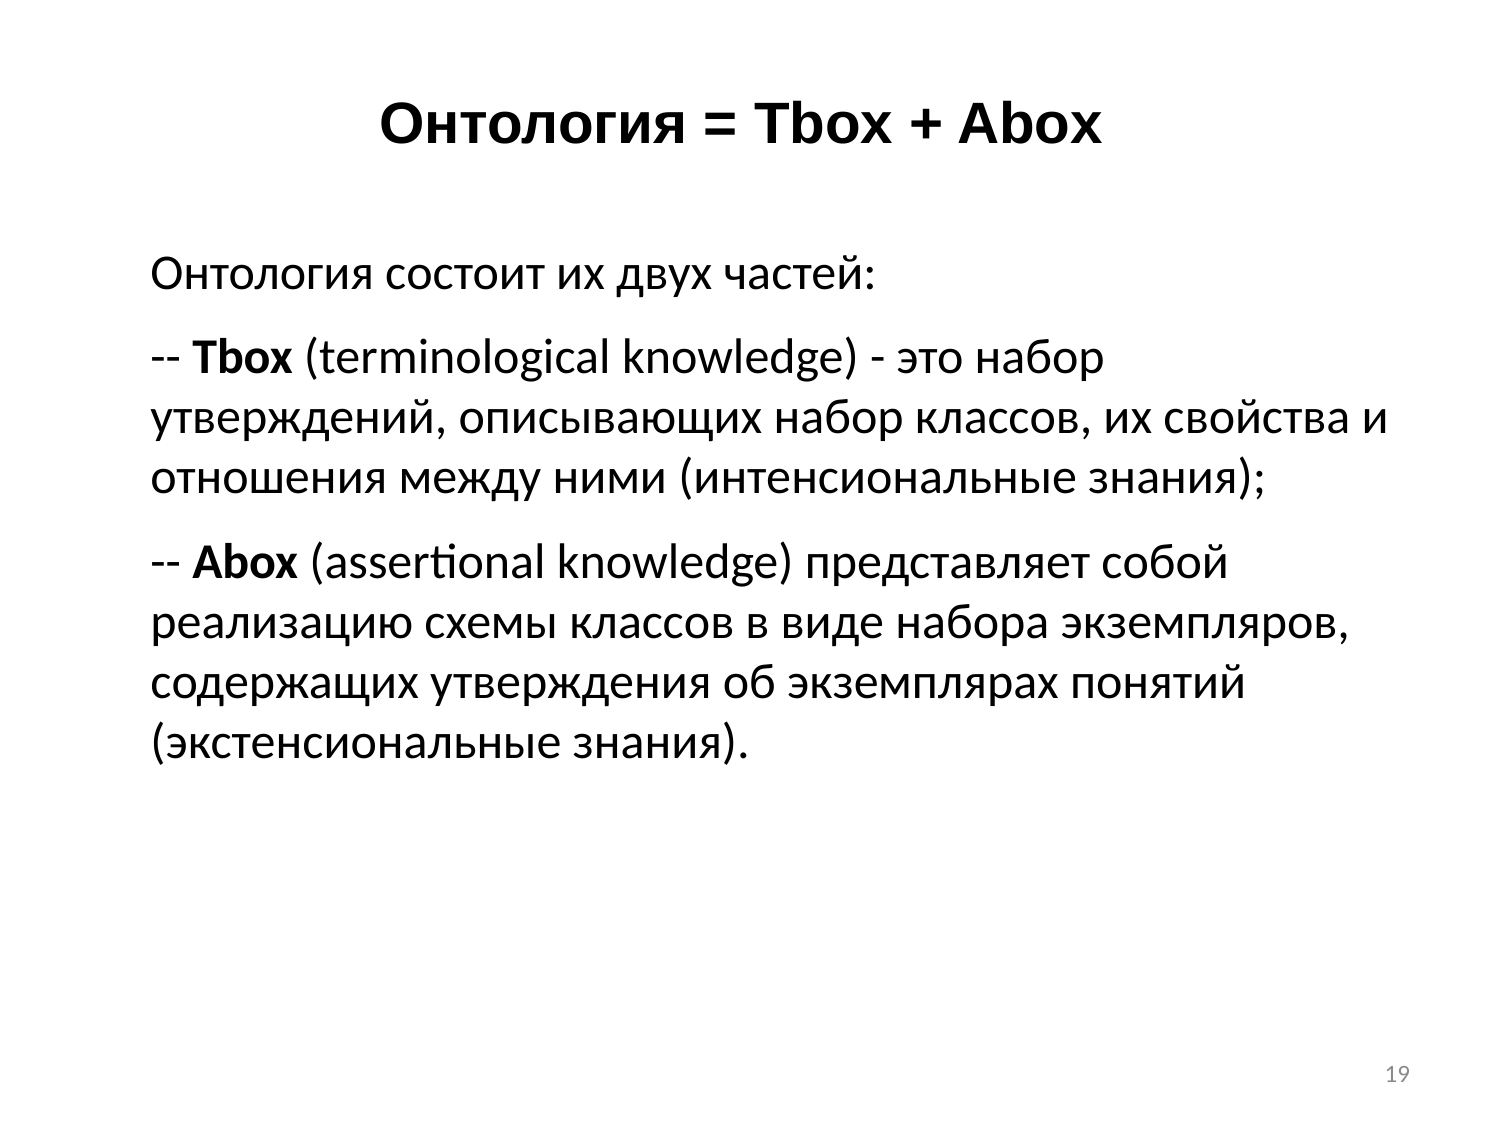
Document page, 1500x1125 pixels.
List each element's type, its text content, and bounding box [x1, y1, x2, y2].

text_box Онтология состоит их двух частей: -- Tbox (terminological knowledge) - это набор утверждений, описывающих набор классов, их свойства и отношения между ними (интенсиональные знания); -- Abox (assertional knowledge) представляет собой реализацию схемы классов в виде набора экземпляров, содержащих утверждения об экземплярах понятий (экстенсиональные знания). [135, 231, 1412, 777]
slide_number 19 [1074, 1042, 1425, 1103]
text_box Онтология = Tbox + Abox [364, 77, 1118, 163]
